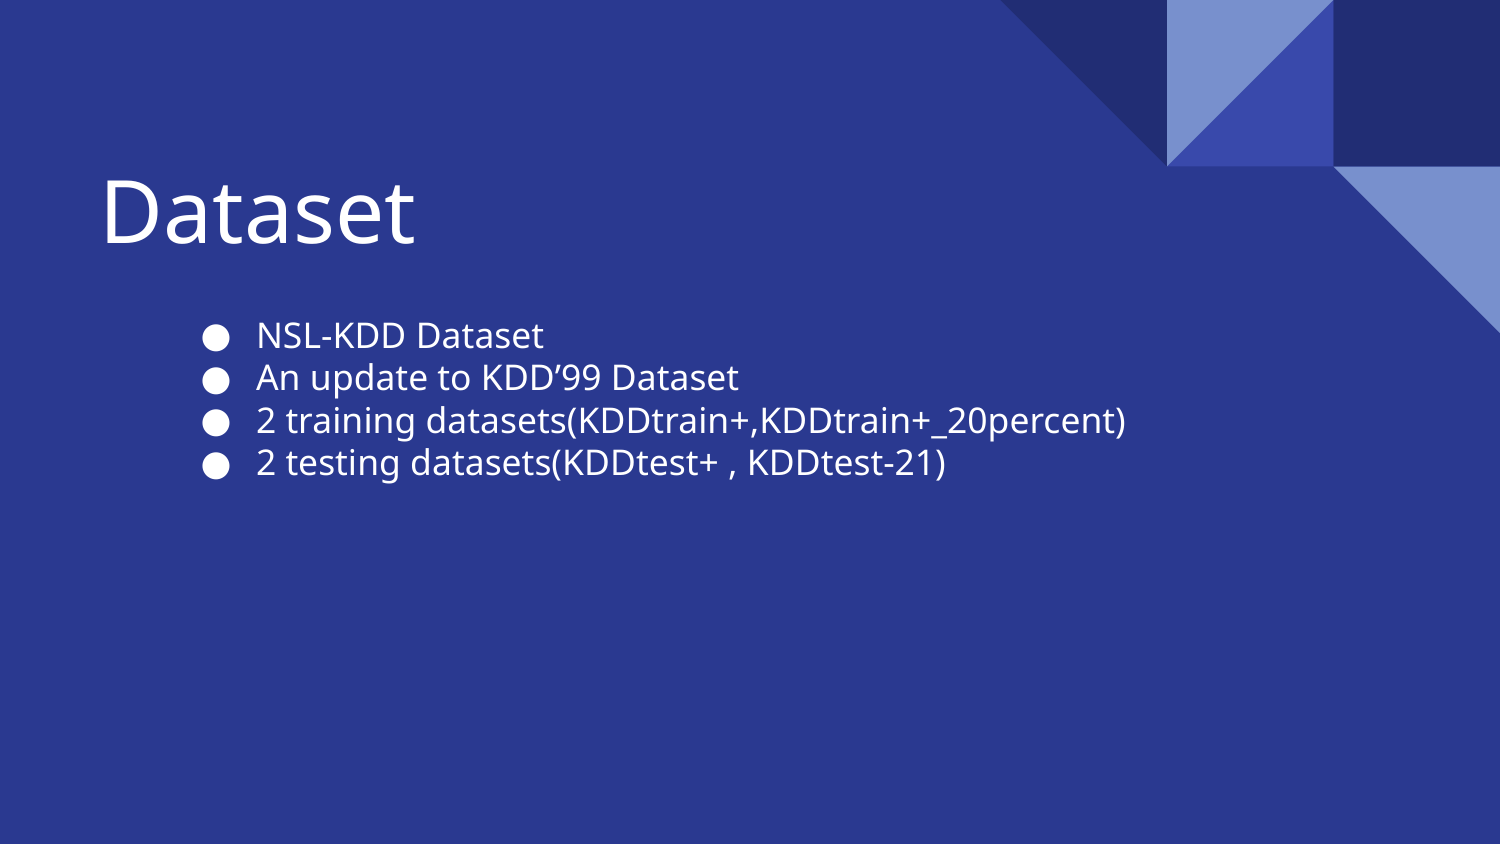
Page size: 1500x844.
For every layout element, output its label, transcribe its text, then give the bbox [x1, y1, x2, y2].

title Dataset [84, 172, 1337, 244]
text_box NSL-KDD Dataset An update to KDD’99 Dataset 2 training datasets(KDDtrain+,KDDtrain+_20percent) 2 testing datasets(KDDtest+ , KDDtest-21) [165, 297, 1468, 498]
